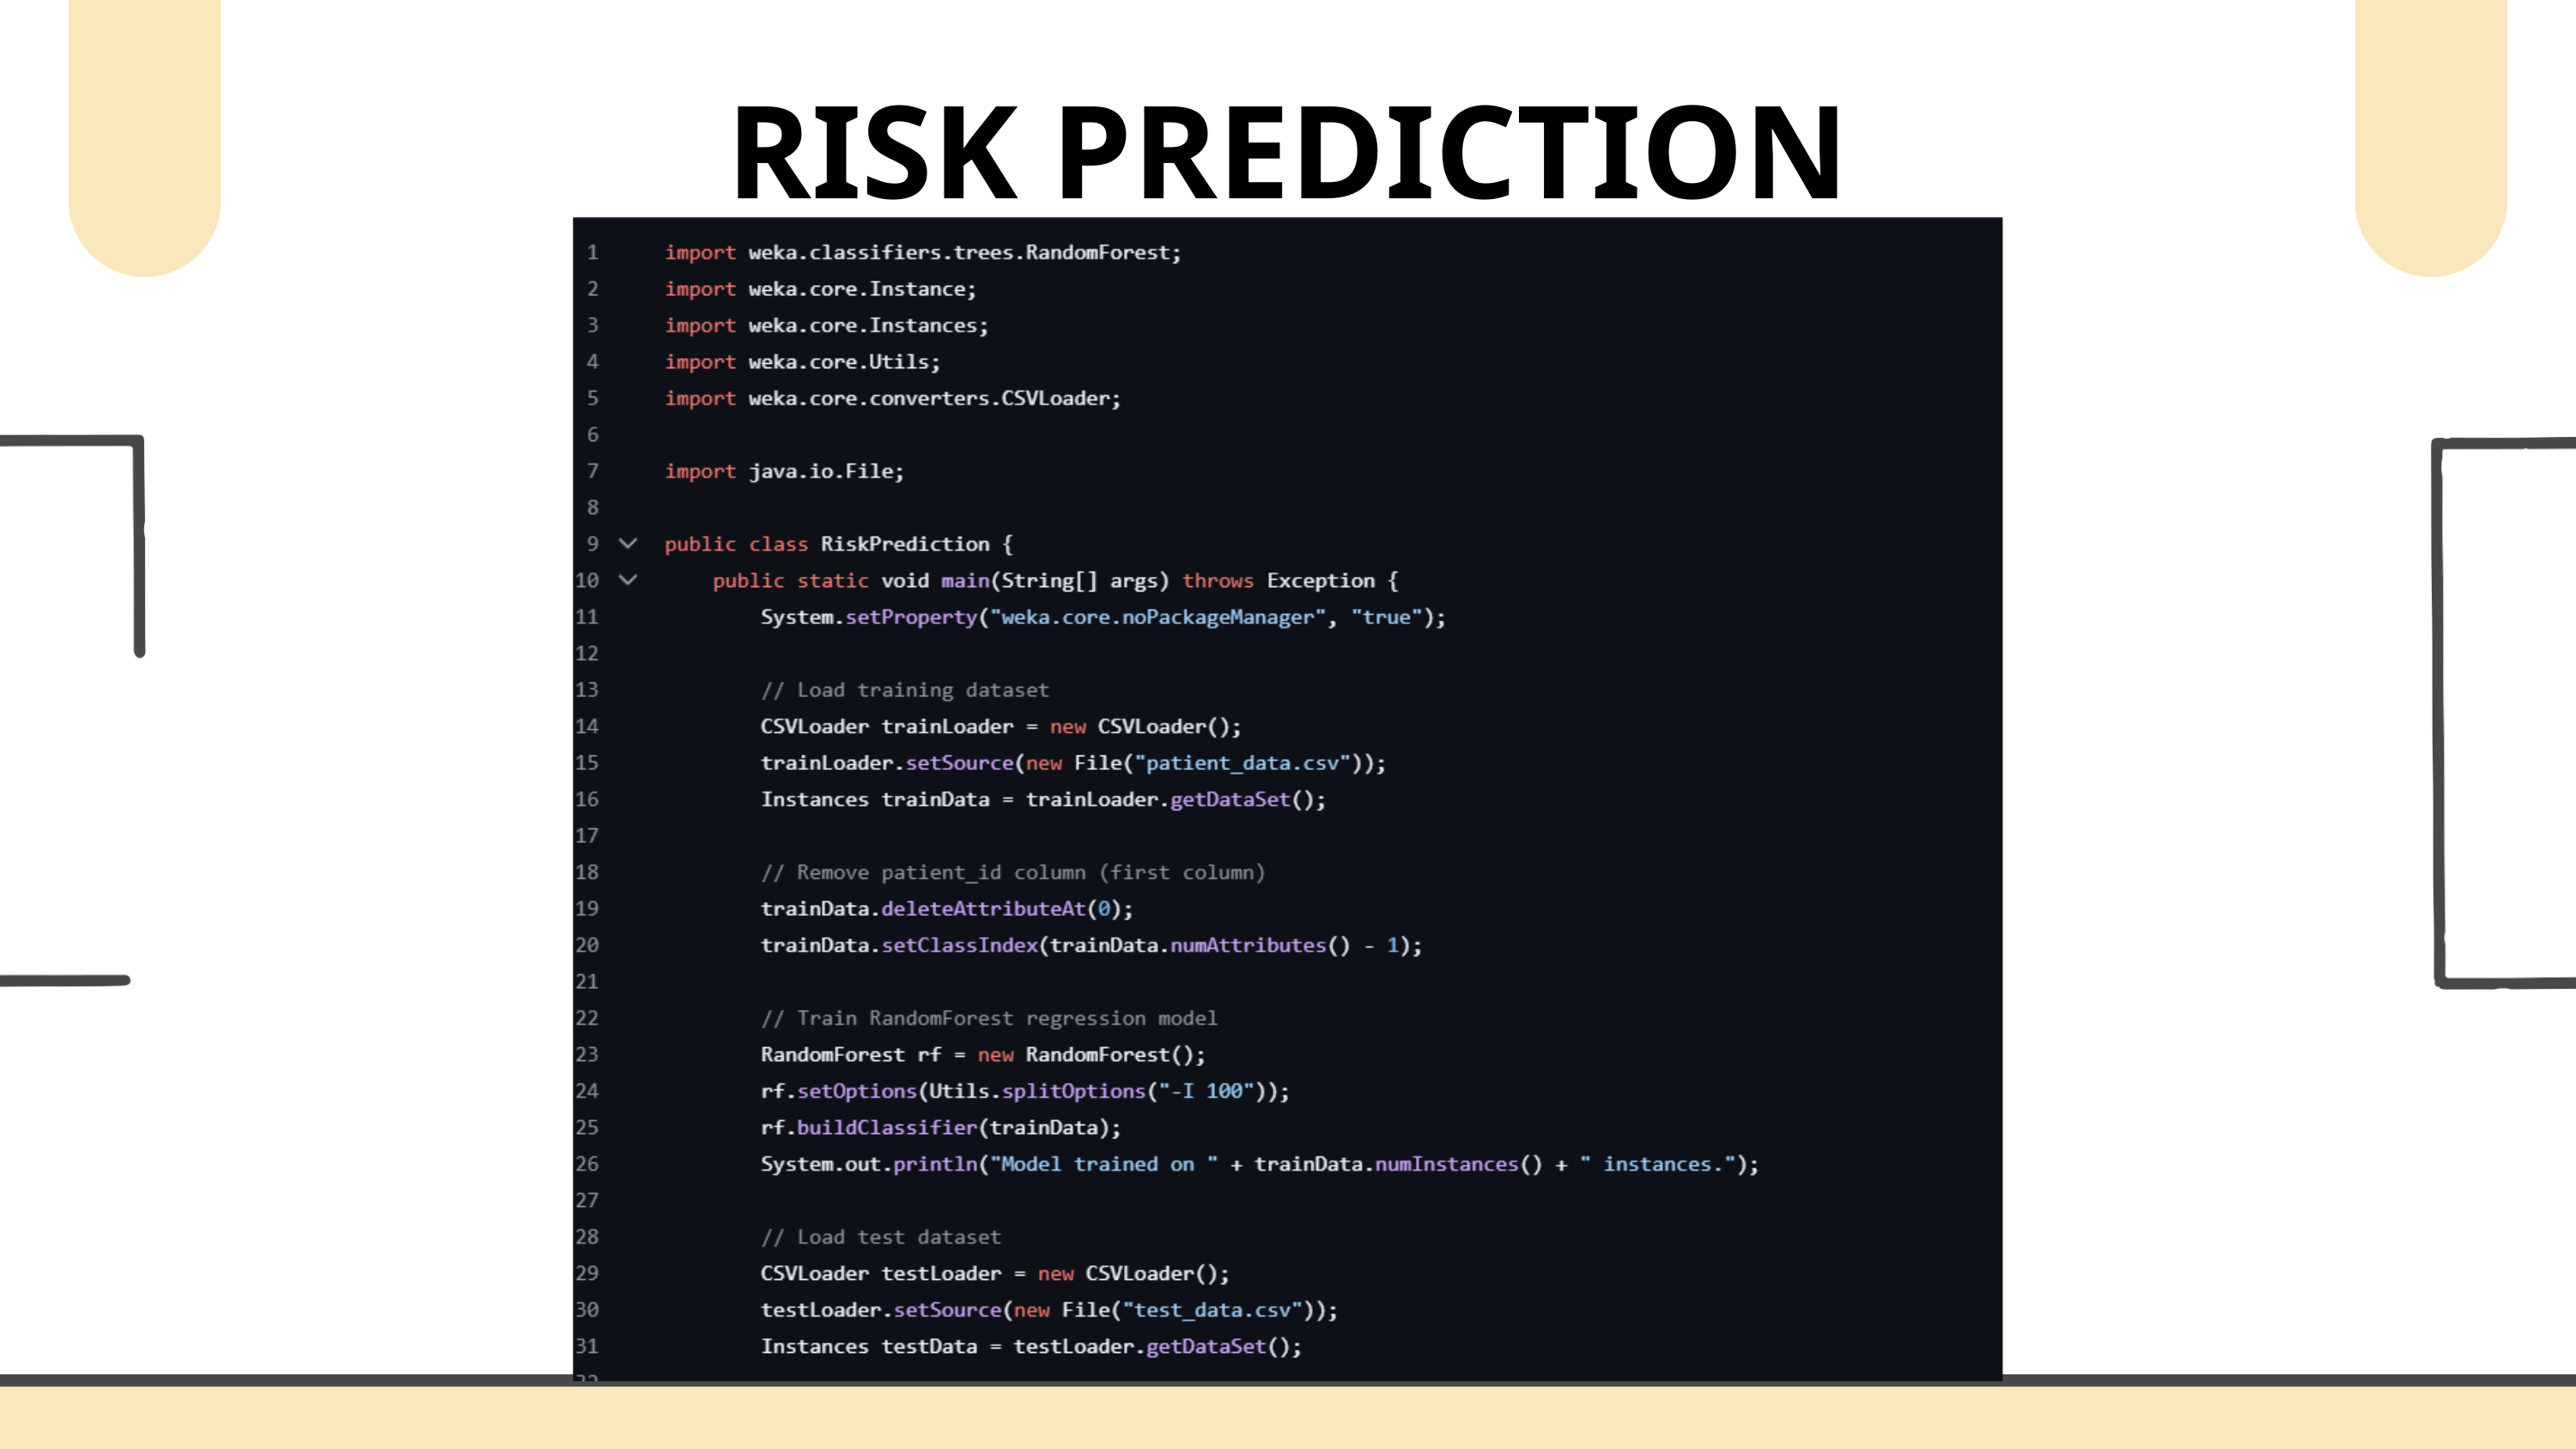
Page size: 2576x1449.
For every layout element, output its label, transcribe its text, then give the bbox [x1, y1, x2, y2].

text_box RISK PREDICTION [226, 44, 2350, 225]
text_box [2354, 0, 2508, 277]
text_box [573, 217, 2003, 1377]
text_box [0, 434, 146, 990]
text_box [0, 1379, 2576, 1449]
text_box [68, 0, 222, 277]
text_box [2431, 434, 2576, 990]
